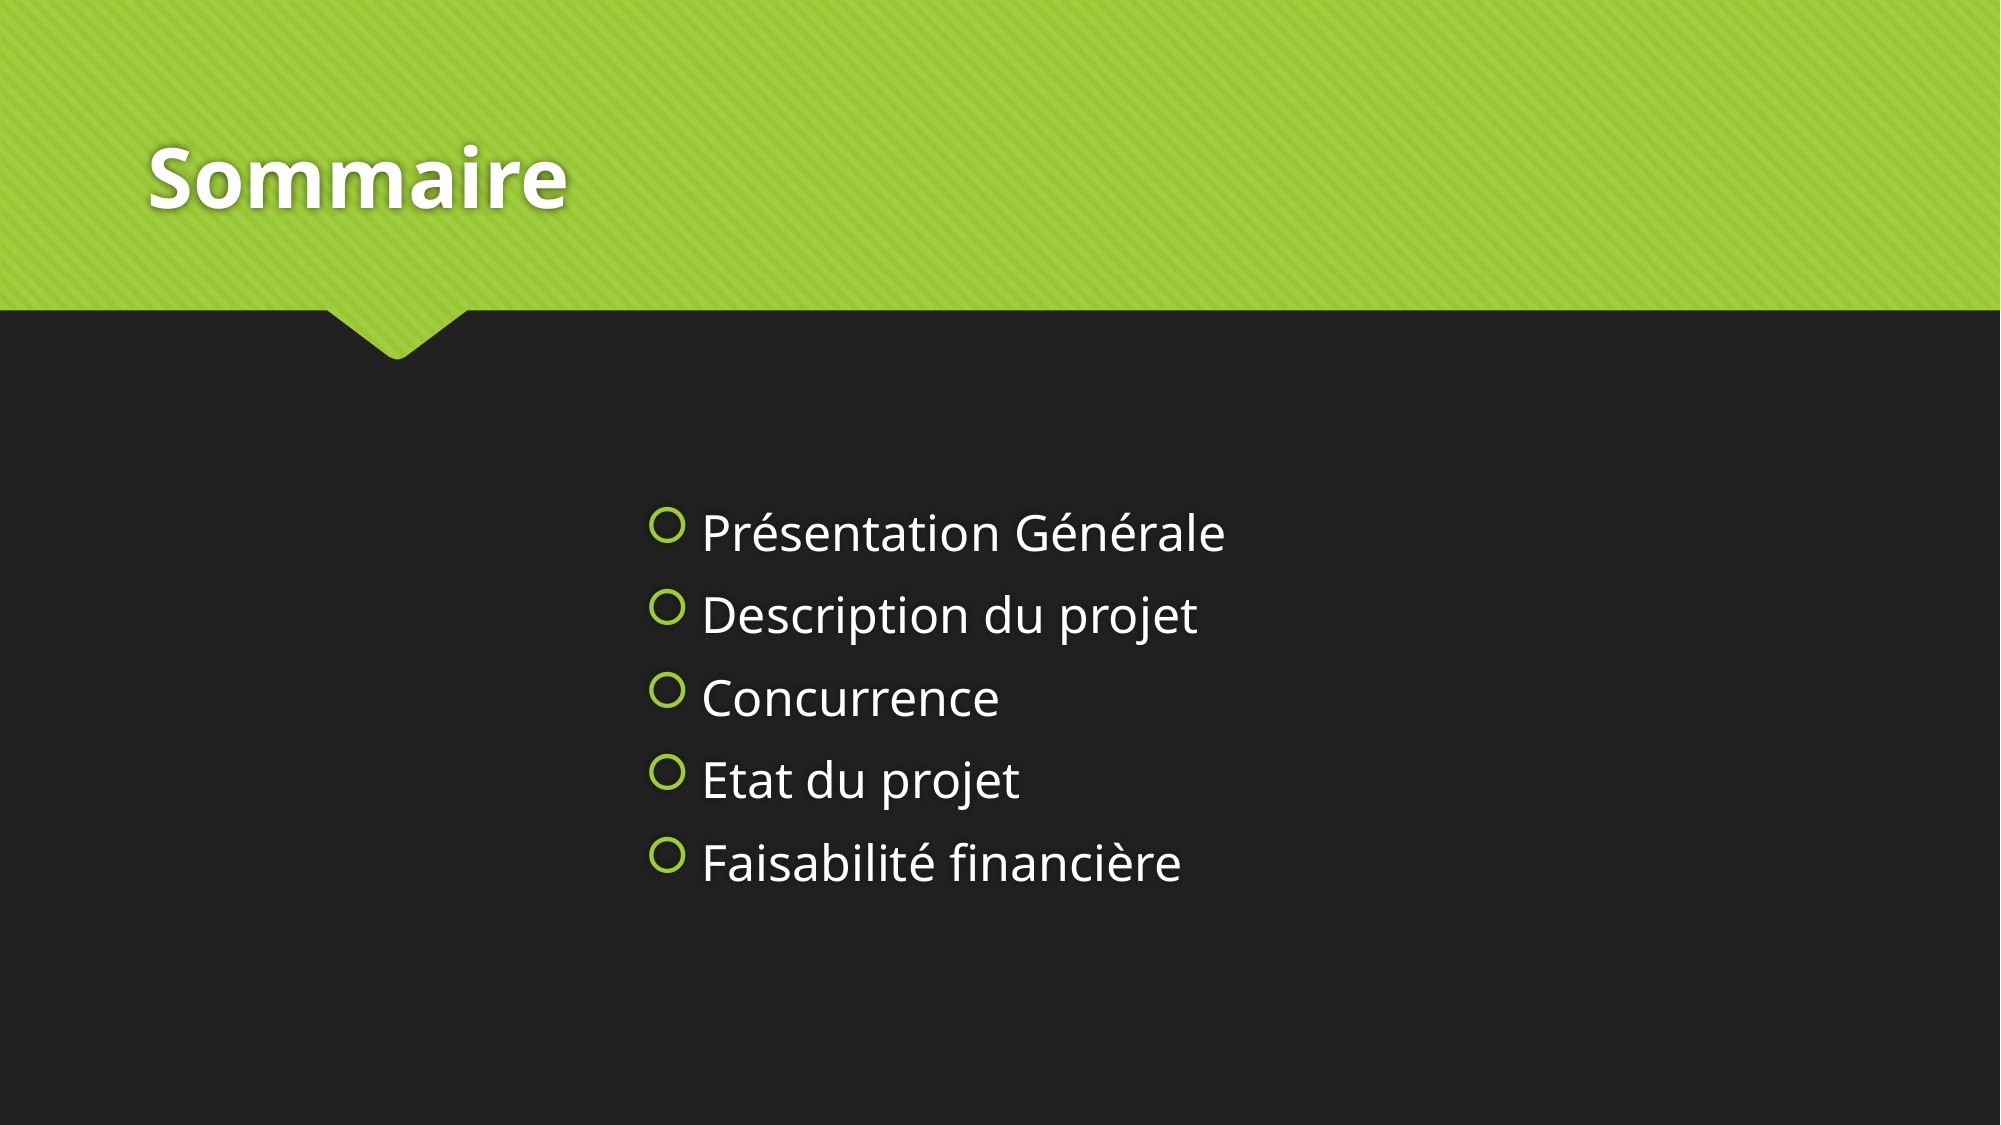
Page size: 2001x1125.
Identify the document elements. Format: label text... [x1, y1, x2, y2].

list Présentation Générale Description du projet Concurrence Etat du projet Faisabilité financière [630, 398, 1294, 995]
title Sommaire [132, 73, 1868, 233]
